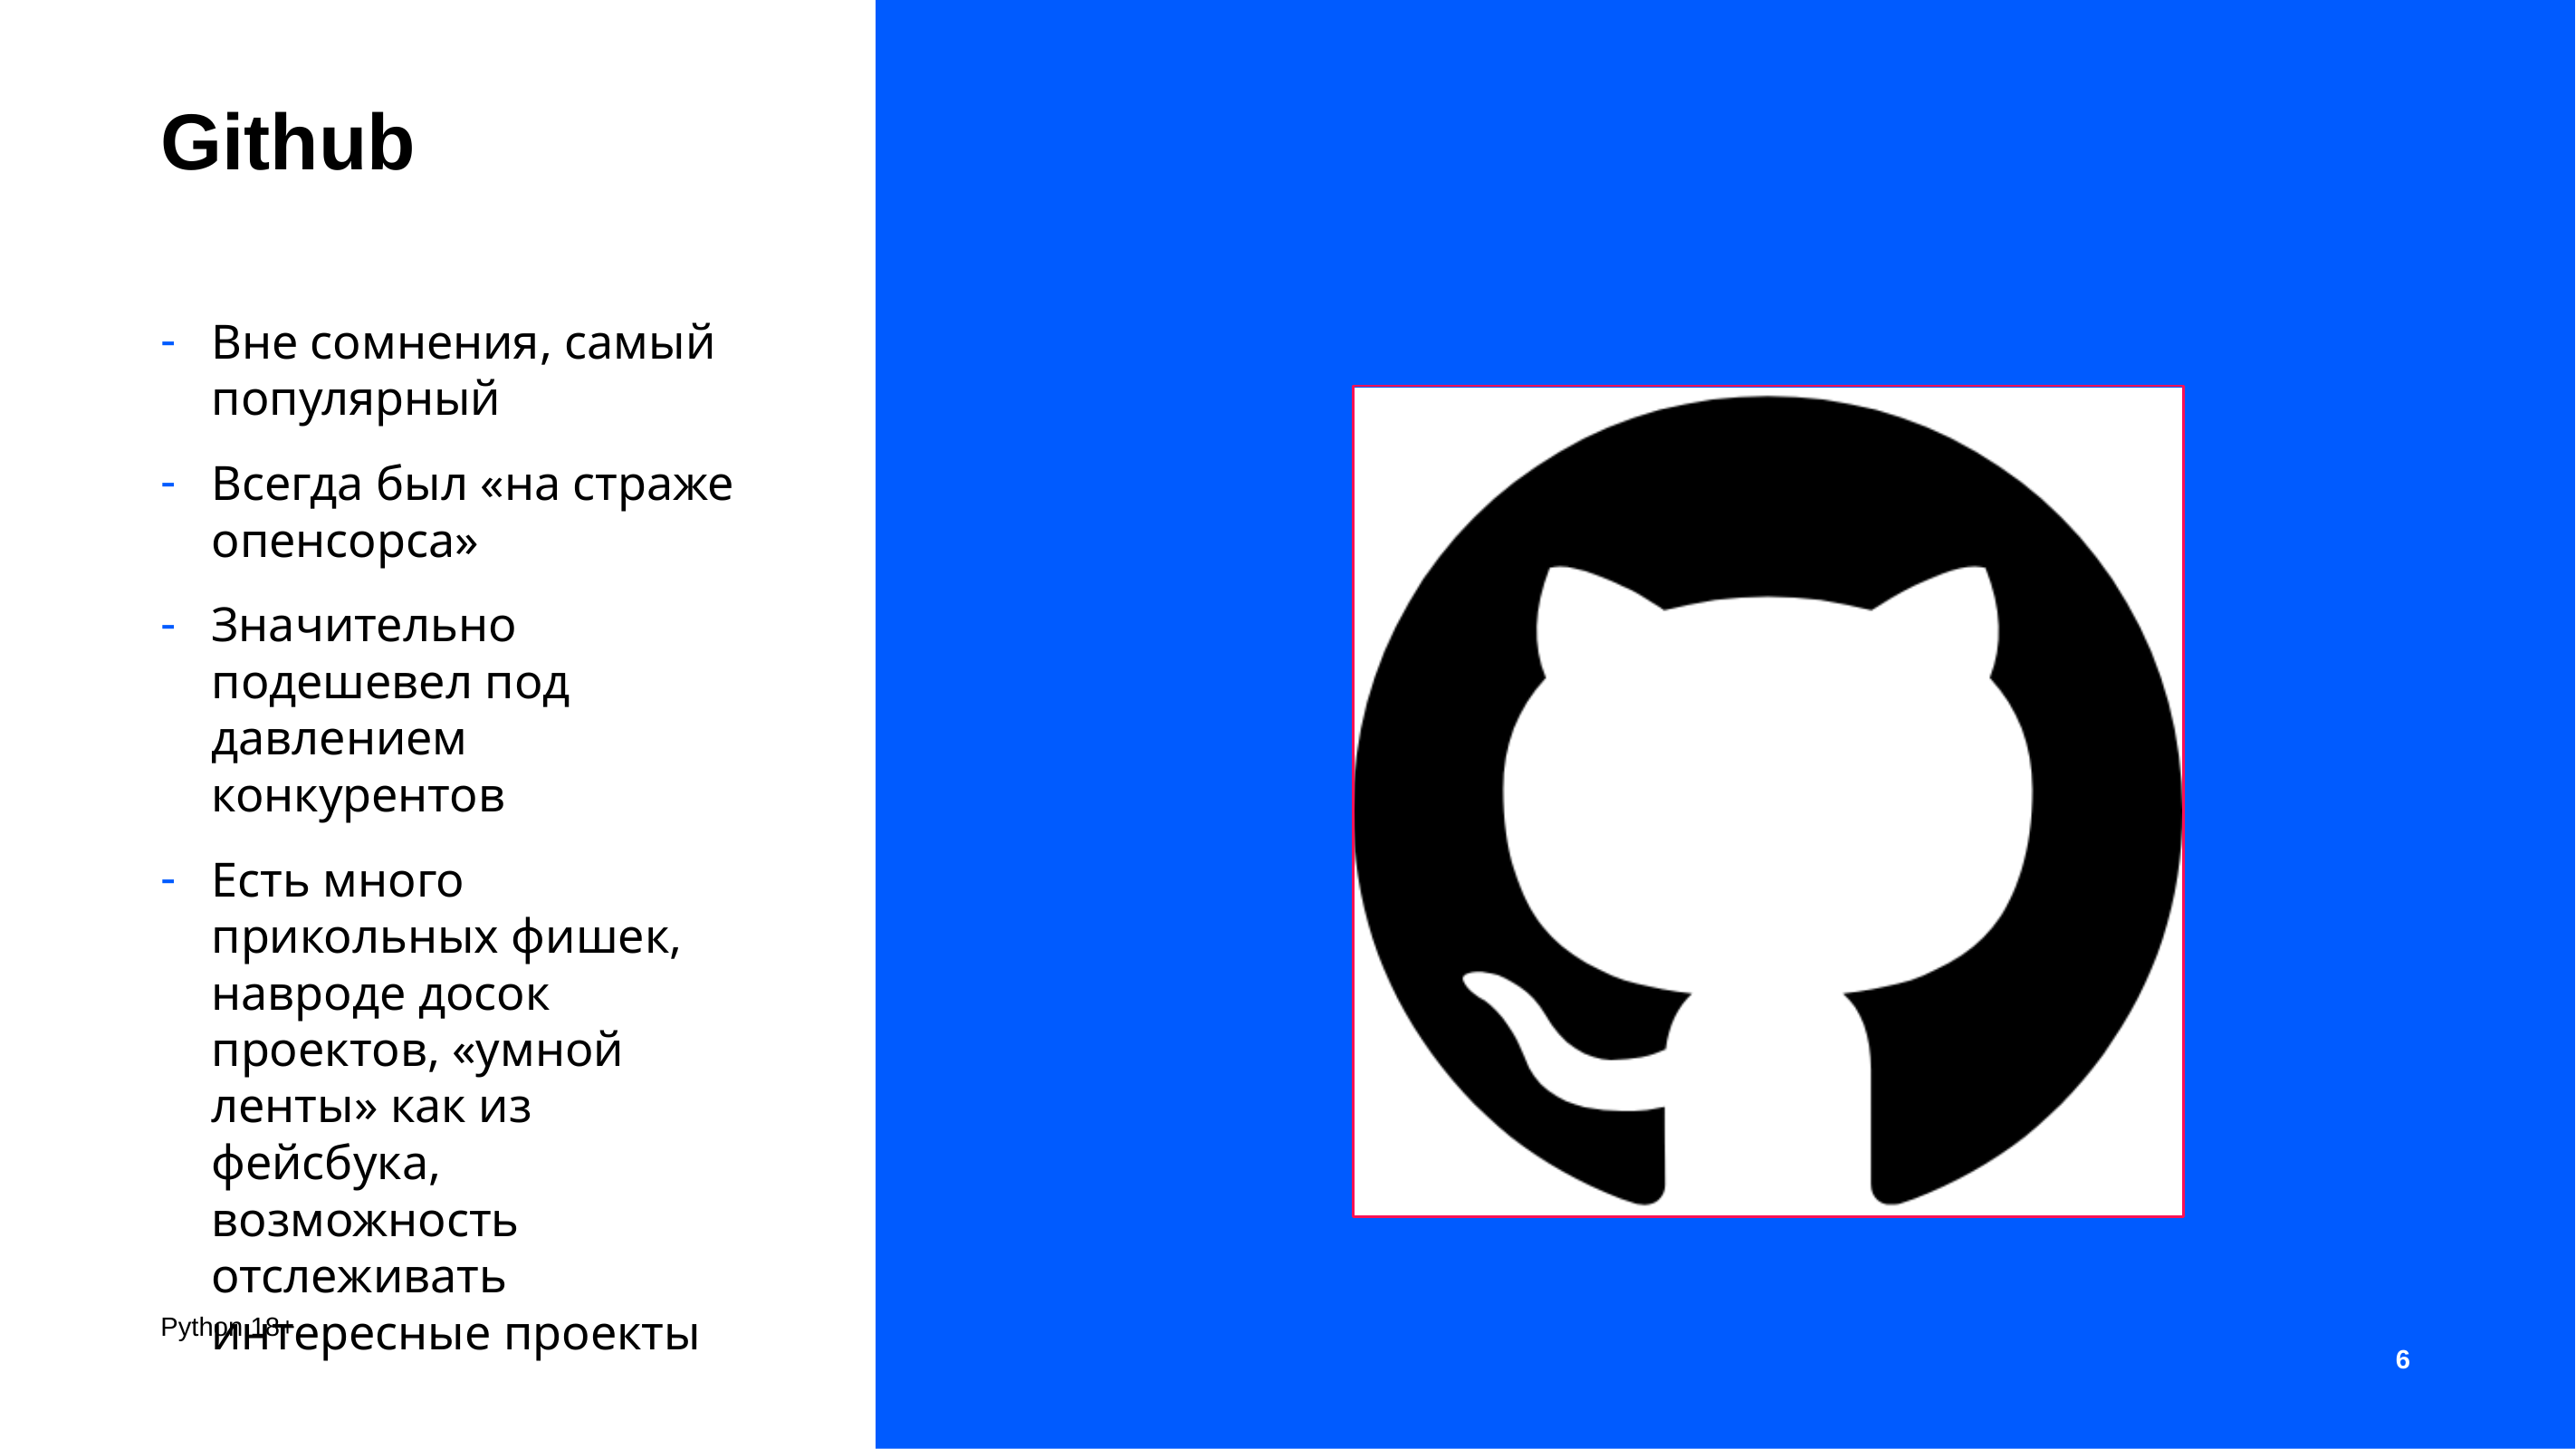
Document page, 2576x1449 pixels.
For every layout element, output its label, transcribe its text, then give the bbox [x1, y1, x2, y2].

slide_number 6 [2279, 1332, 2416, 1383]
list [1354, 387, 2183, 1216]
footer Python 18+ [160, 1334, 737, 1383]
title Github [160, 85, 737, 254]
list Вне сомнения, самый популярный Всегда был «на страже опенсорса» Значительно подешевел под давлением конкурентов Есть много прикольных фишек, навроде досок проектов, «умной ленты» как из фейсбука, возможность отслеживать интересные проекты [160, 295, 737, 1260]
